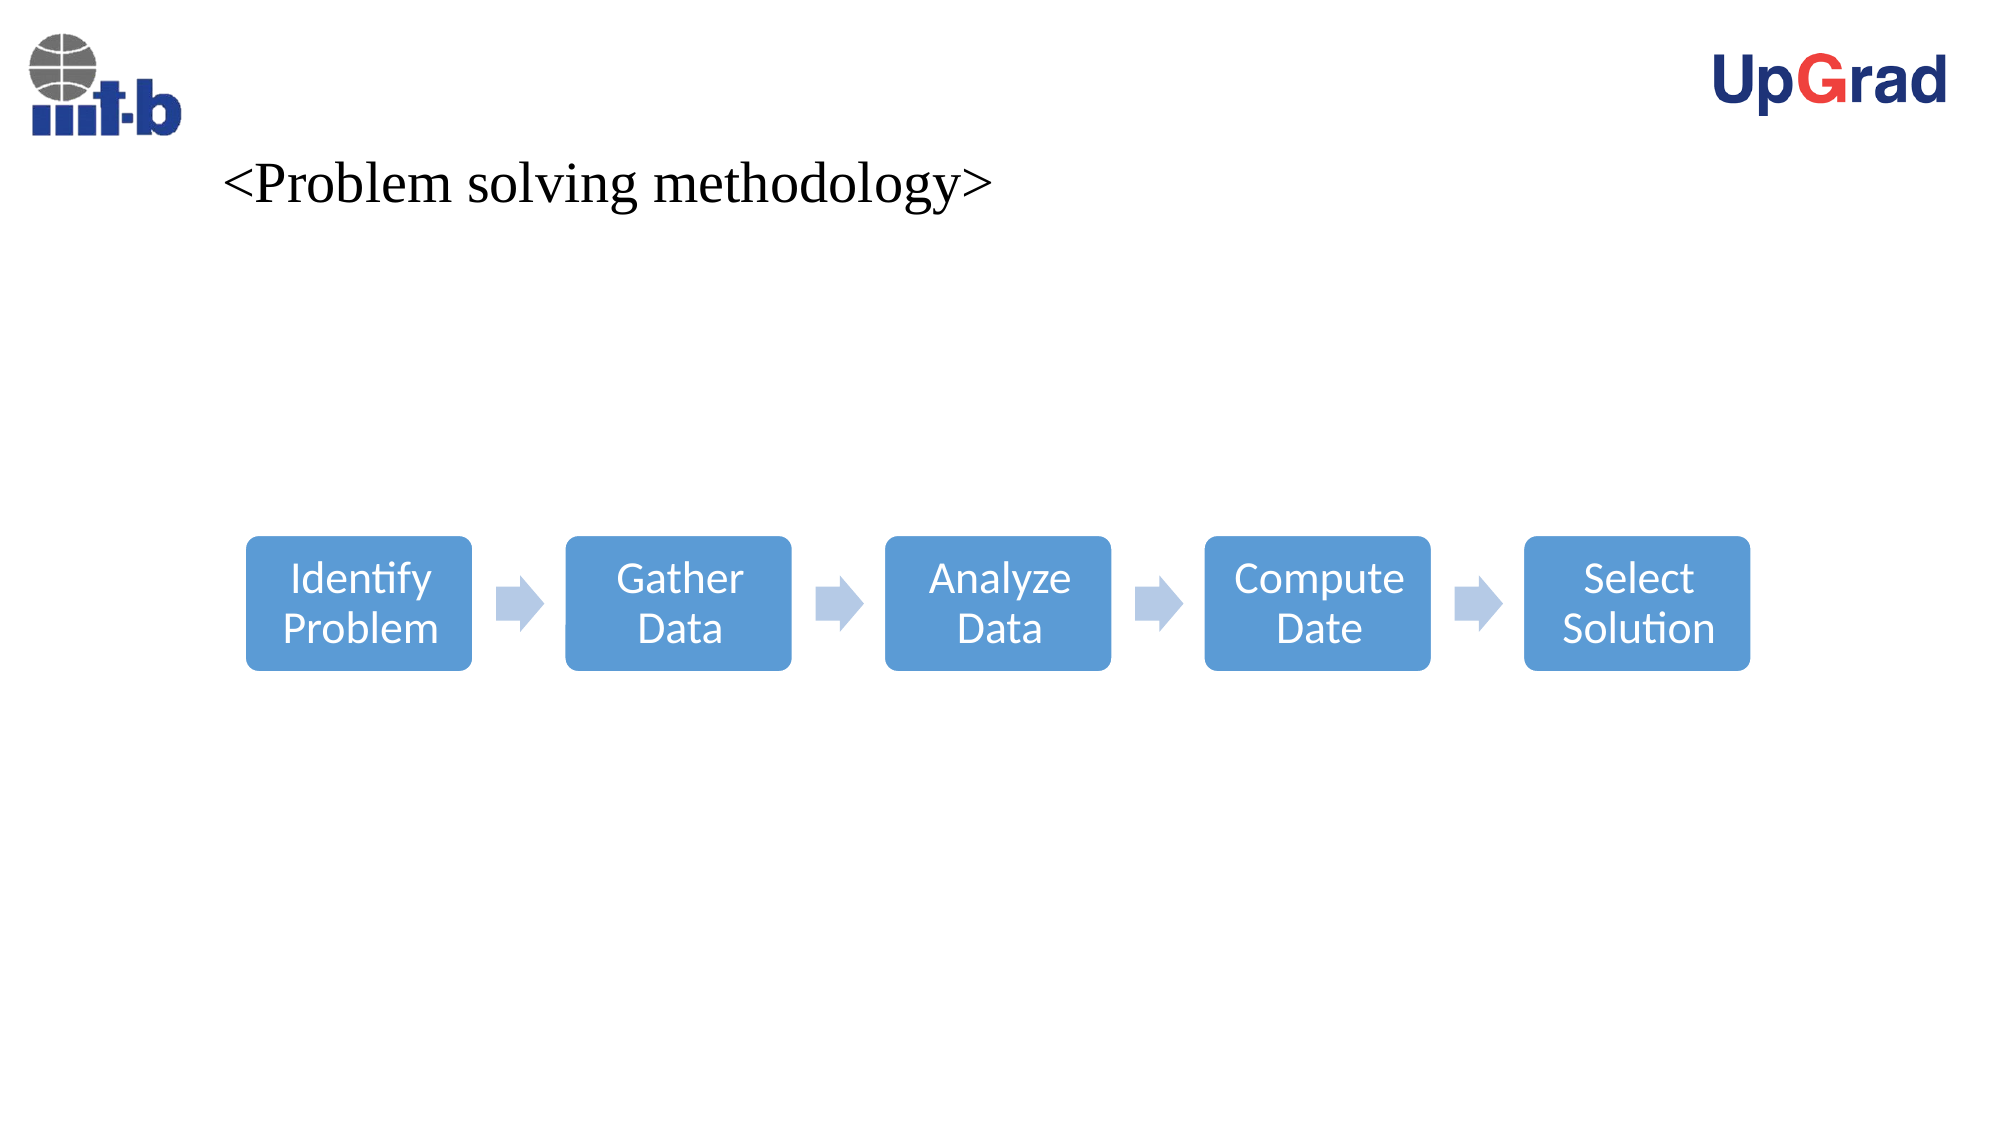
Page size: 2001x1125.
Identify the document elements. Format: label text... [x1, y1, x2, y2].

picture [0, 29, 208, 163]
picture [1714, 53, 1952, 116]
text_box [244, 117, 1753, 1090]
title <Problem solving methodology> [186, 104, 1715, 246]
